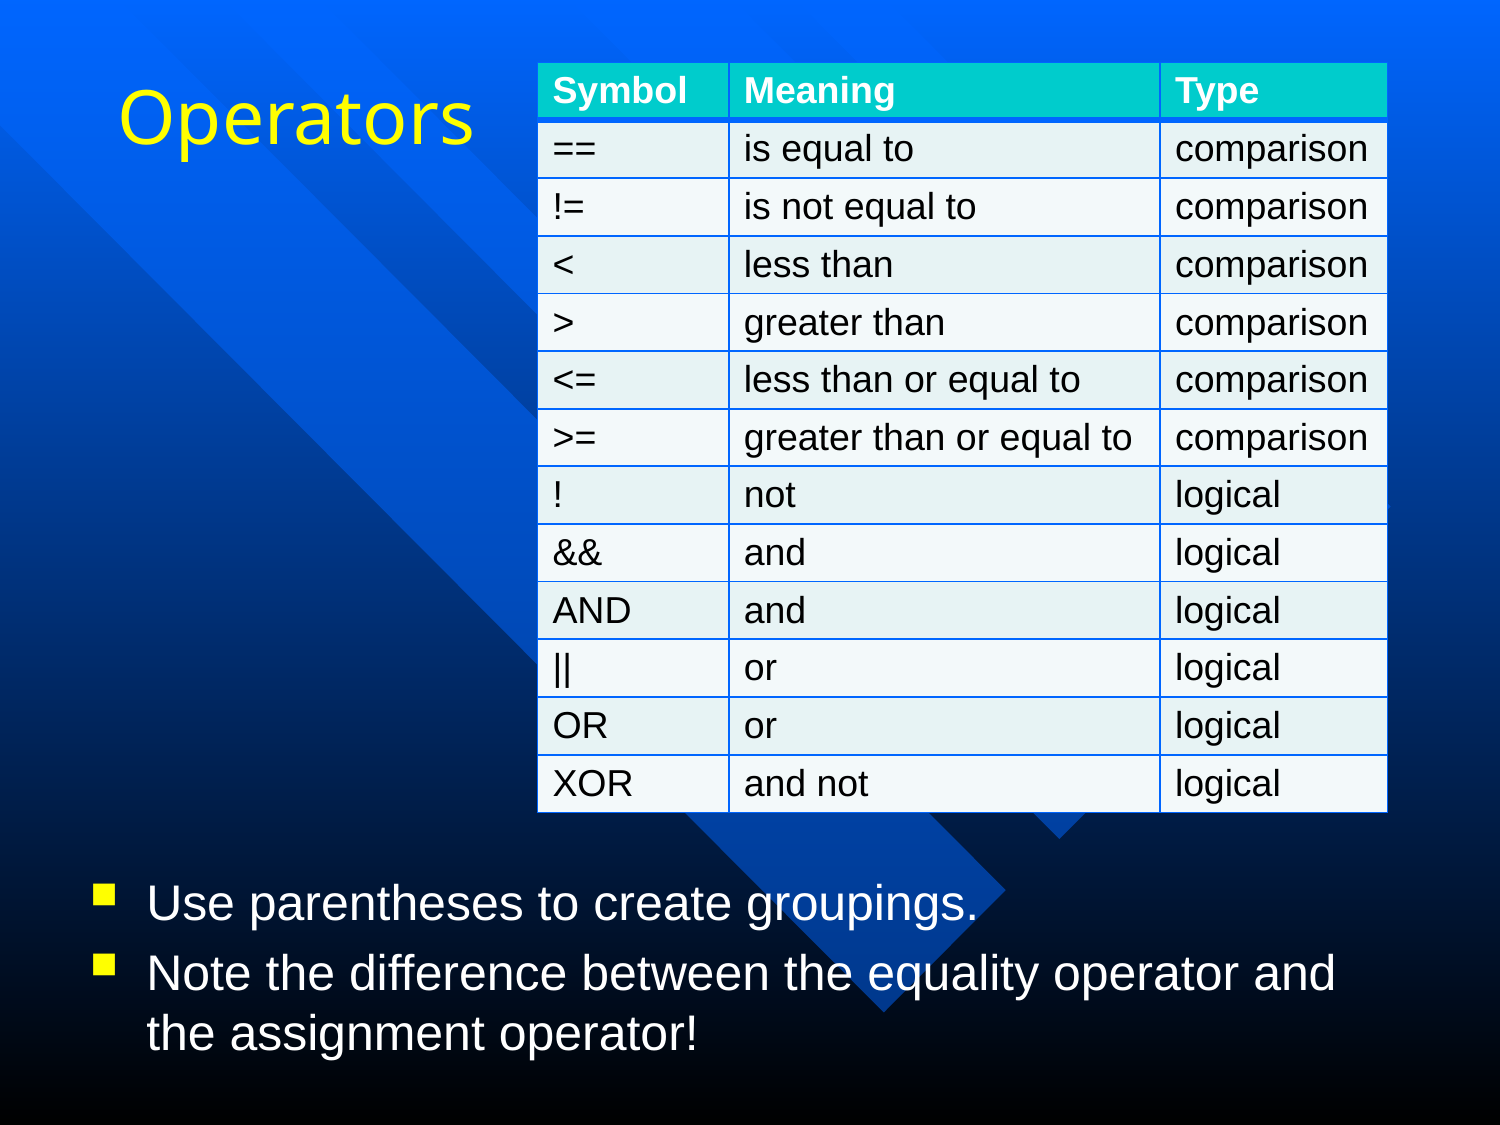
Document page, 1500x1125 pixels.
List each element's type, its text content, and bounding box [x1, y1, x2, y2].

table_cell logical [1161, 467, 1387, 523]
table_cell comparison [1161, 410, 1387, 465]
table_cell == [538, 123, 728, 177]
table_cell < [538, 237, 728, 293]
table_cell logical [1161, 582, 1387, 638]
table_cell not [730, 467, 1159, 523]
table_cell ! [538, 467, 728, 523]
table_cell less than or equal to [730, 352, 1159, 408]
table_cell >= [538, 410, 728, 465]
table_cell logical [1161, 756, 1387, 812]
table_cell <= [538, 352, 728, 408]
table_cell comparison [1161, 123, 1387, 177]
table_cell && [538, 525, 728, 581]
table_cell OR [538, 698, 728, 754]
table_cell or [730, 698, 1159, 754]
table_header Symbol [538, 63, 728, 117]
table_cell logical [1161, 640, 1387, 696]
table_cell > [538, 294, 728, 350]
table_cell greater than or equal to [730, 410, 1159, 465]
table_cell XOR [538, 756, 728, 812]
table_cell logical [1161, 525, 1387, 581]
table_cell and not [730, 756, 1159, 812]
table_cell greater than [730, 294, 1159, 350]
table_cell logical [1161, 698, 1387, 754]
table_cell less than [730, 237, 1159, 293]
table_cell comparison [1161, 352, 1387, 408]
table_header Type [1161, 63, 1387, 117]
table_cell and [730, 525, 1159, 581]
table_cell != [538, 179, 728, 235]
table_cell comparison [1161, 179, 1387, 235]
table_cell comparison [1161, 294, 1387, 350]
title Operators [24, 62, 537, 168]
table_cell or [730, 640, 1159, 696]
table_header Meaning [730, 63, 1159, 117]
table_cell comparison [1161, 237, 1387, 293]
table_cell and [730, 582, 1159, 638]
text_box Use parentheses to create groupings. Note the difference between the equality operator and the assignment operator! [74, 862, 1413, 1075]
table_cell || [538, 640, 728, 696]
table_cell is not equal to [730, 179, 1159, 235]
table_cell is equal to [730, 123, 1159, 177]
table_cell AND [538, 582, 728, 638]
